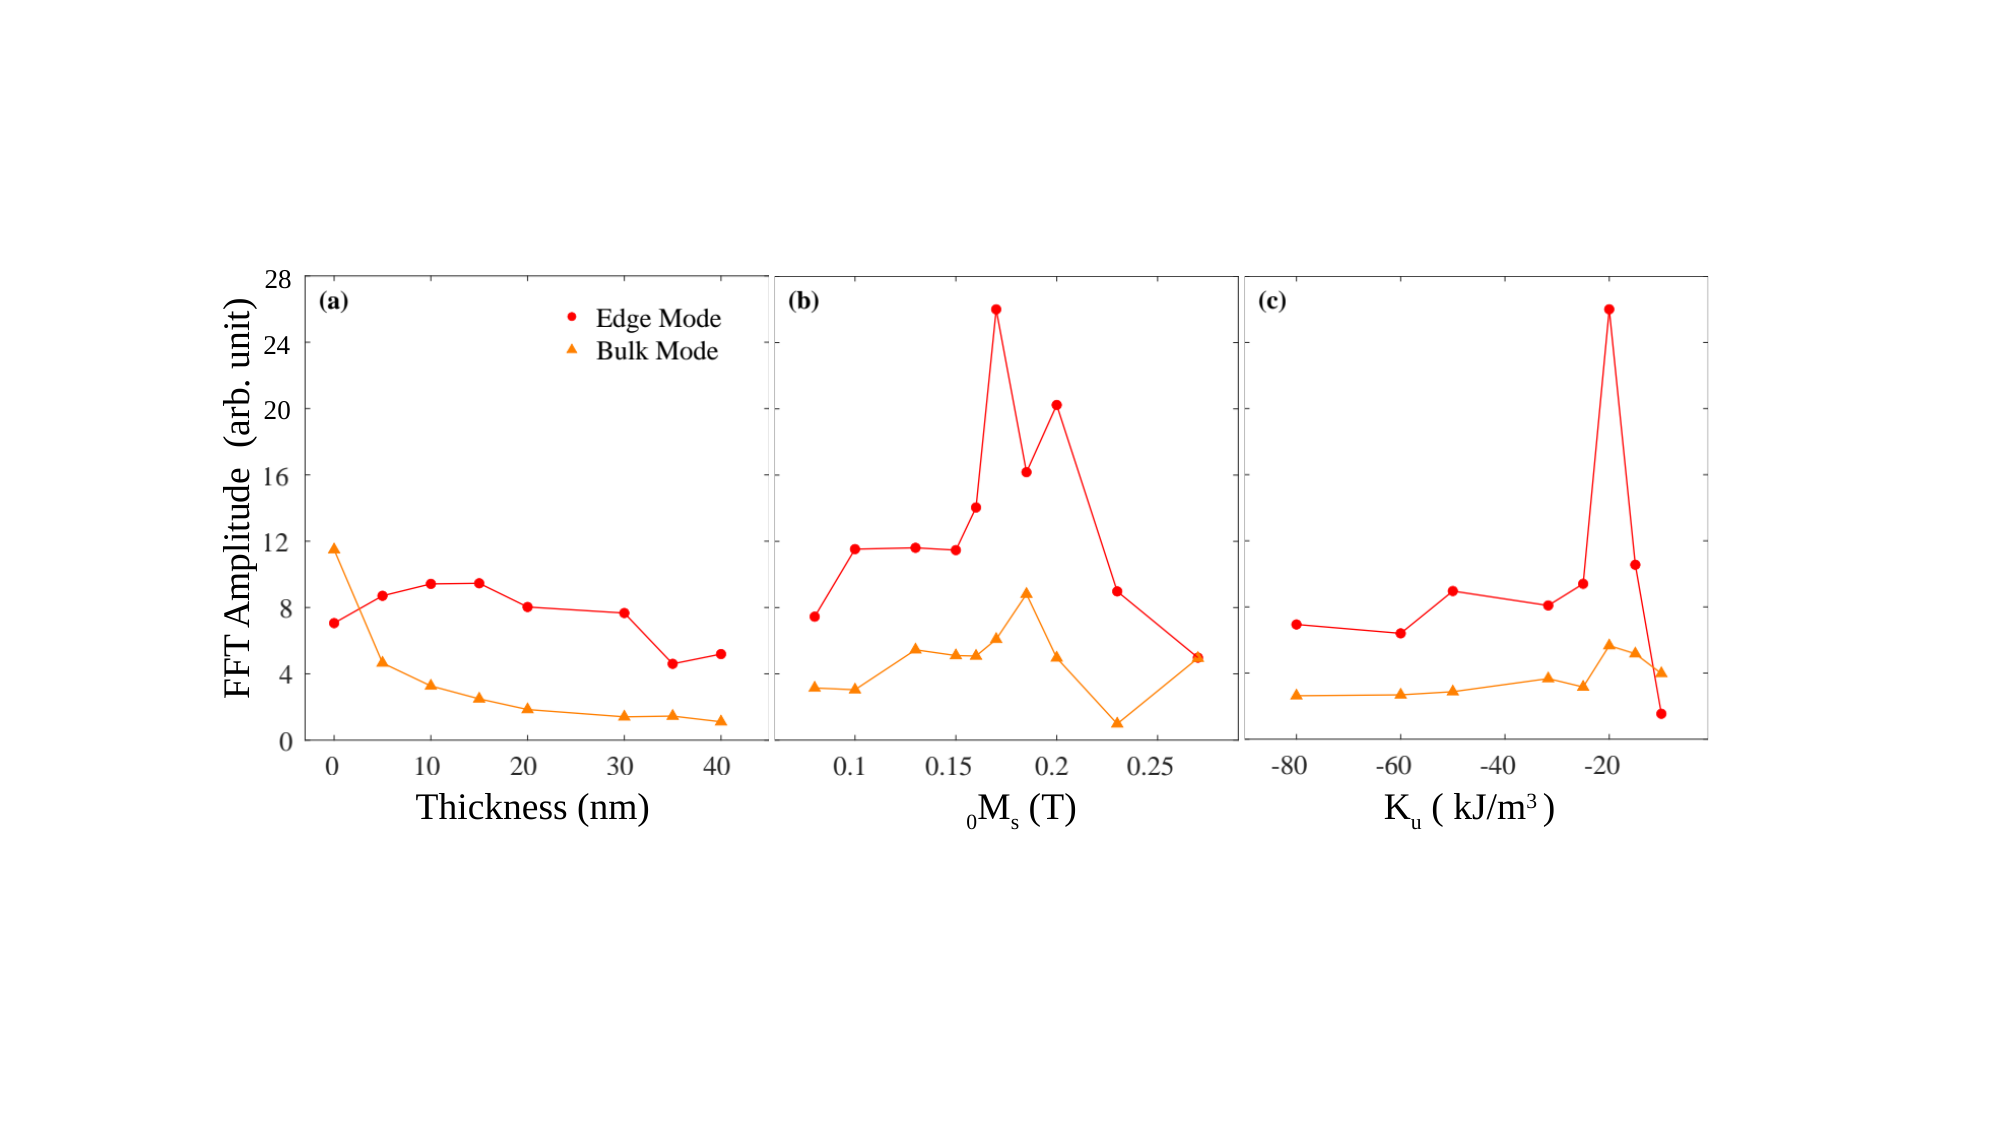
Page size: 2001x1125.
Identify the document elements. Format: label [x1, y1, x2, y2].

text_box [204, 253, 1709, 836]
